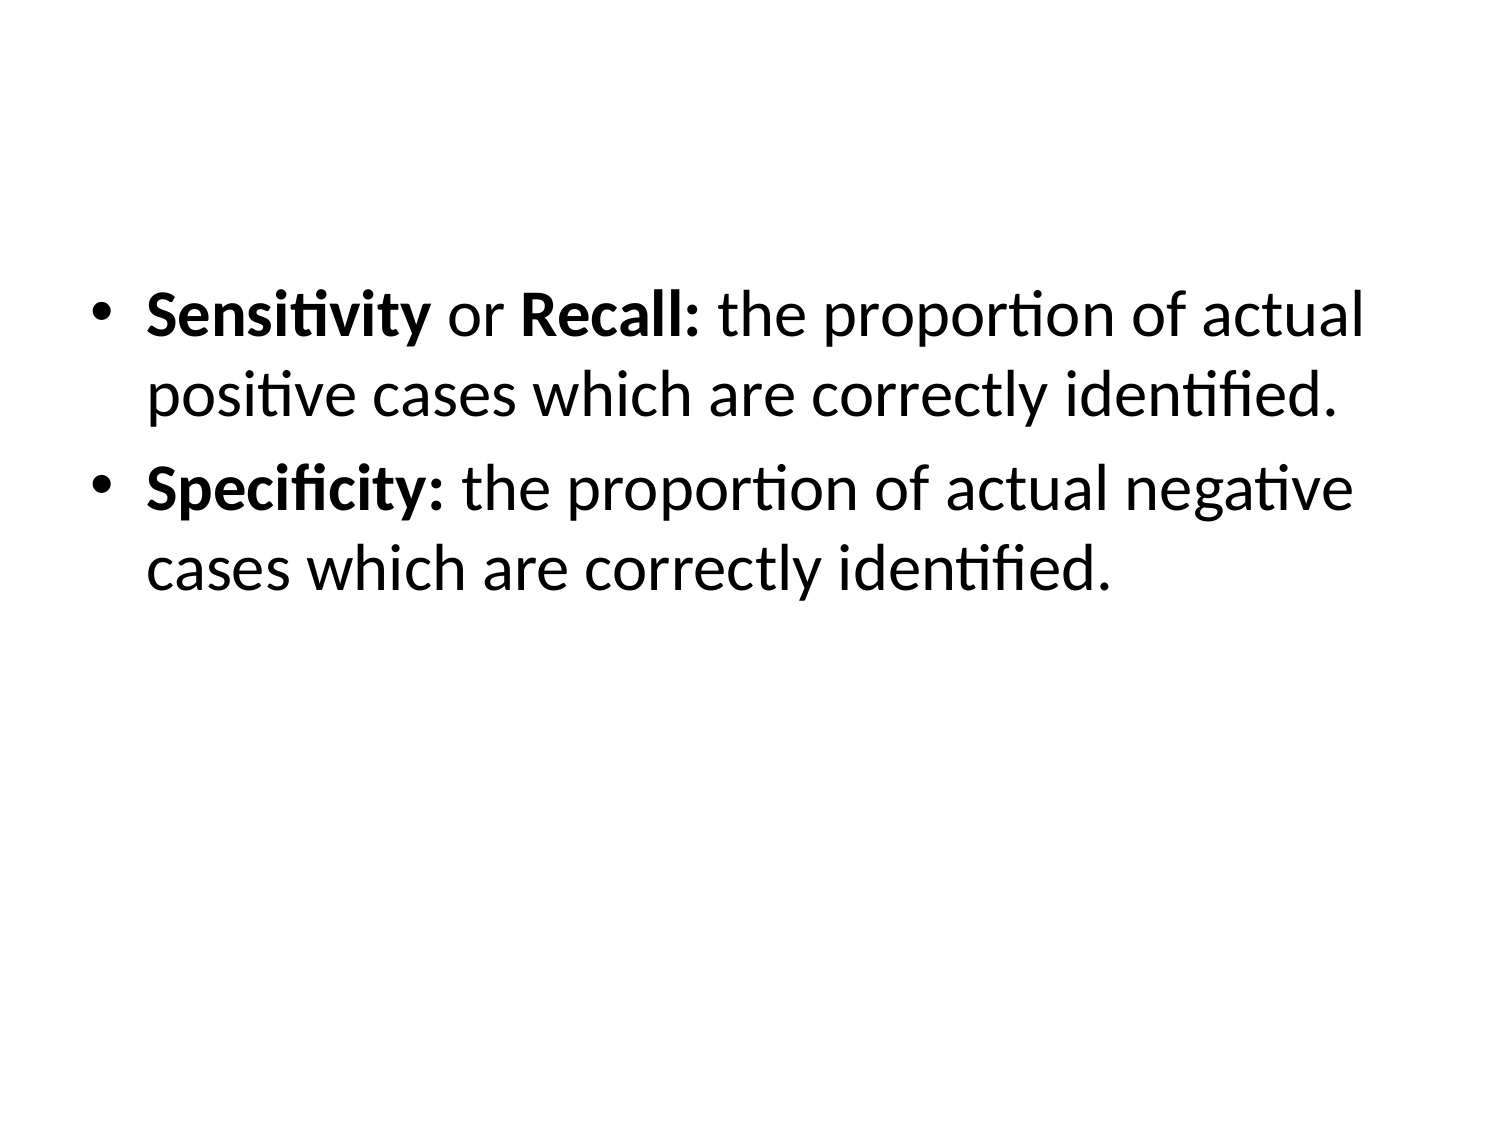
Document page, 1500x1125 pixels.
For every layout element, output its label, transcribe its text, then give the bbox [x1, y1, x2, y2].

list Sensitivity or Recall: the proportion of actual positive cases which are correctly identified. Specificity: the proportion of actual negative cases which are correctly identified. [75, 262, 1425, 1005]
